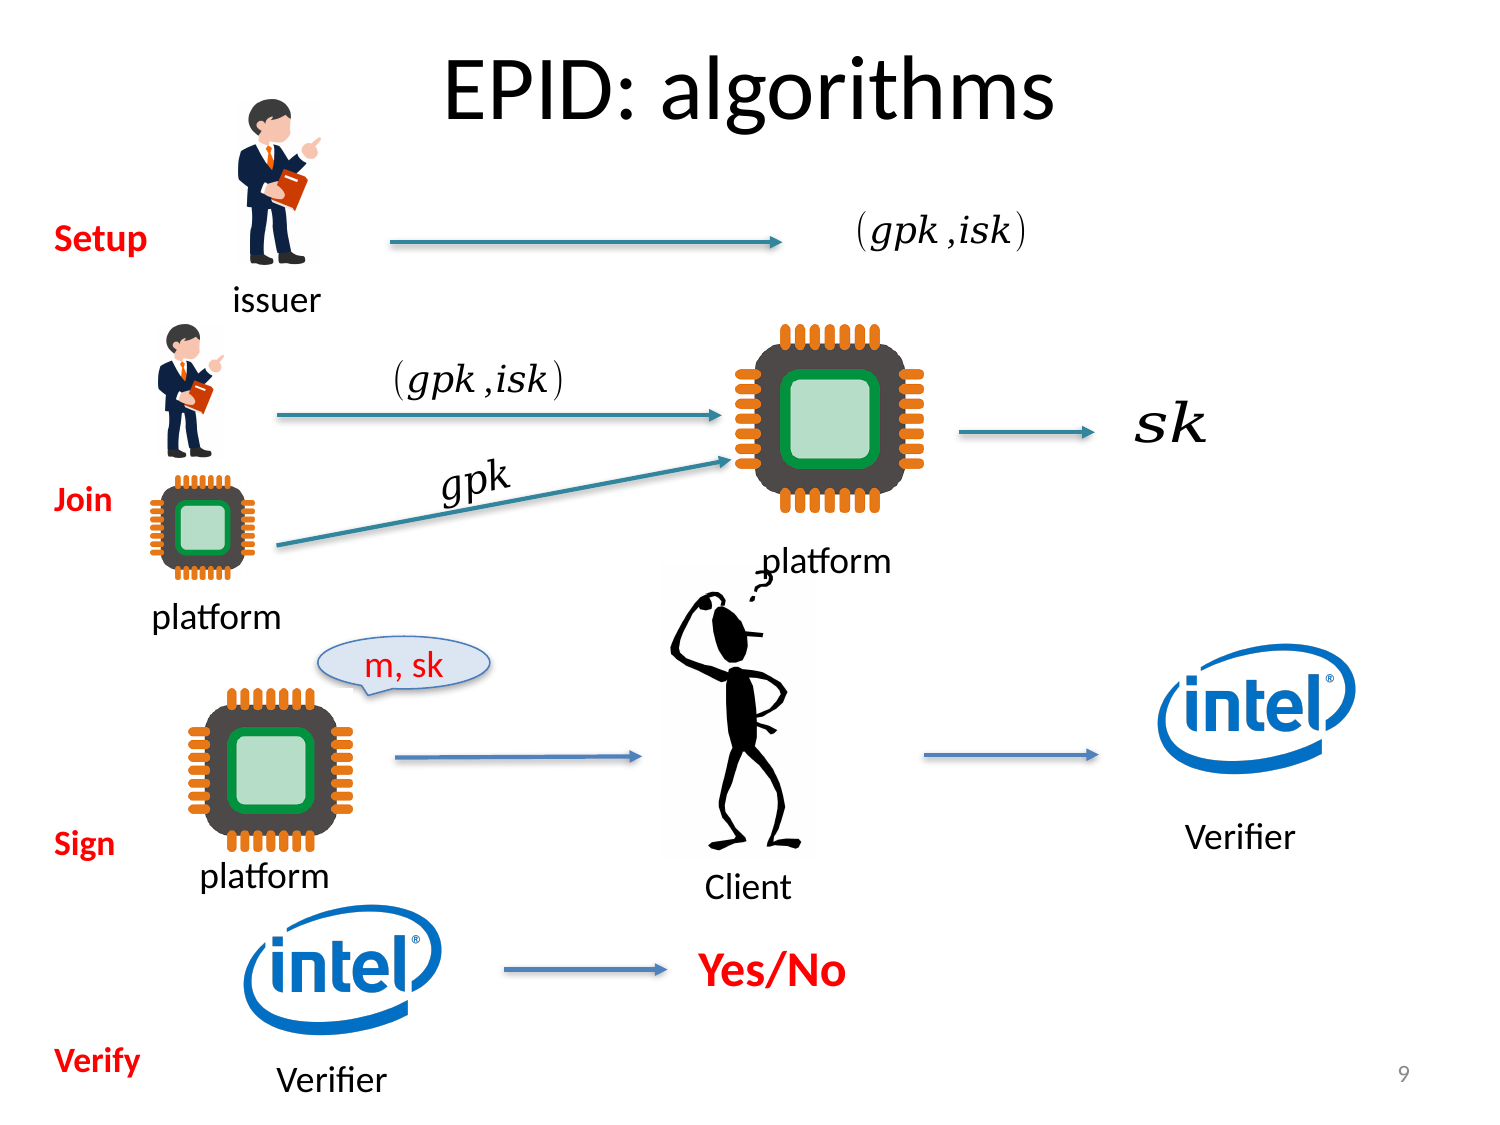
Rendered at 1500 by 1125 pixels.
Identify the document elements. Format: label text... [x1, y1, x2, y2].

picture [243, 903, 443, 1036]
list Setup Join Sign Verify [39, 204, 1455, 1103]
text_box platform [184, 857, 346, 904]
picture [661, 563, 815, 861]
picture [238, 98, 321, 265]
text_box issuer [217, 267, 337, 327]
text_box platform [136, 584, 298, 645]
text_box Client [690, 868, 808, 915]
picture [157, 324, 224, 458]
title EPID: algorithms [75, 0, 1425, 177]
picture [1157, 643, 1356, 776]
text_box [276, 459, 732, 546]
text_box platform [746, 528, 922, 589]
picture [150, 475, 256, 580]
text_box Verifier [1170, 804, 1312, 865]
text_box Verifier [261, 1048, 403, 1108]
picture [734, 324, 924, 514]
picture [188, 688, 353, 853]
